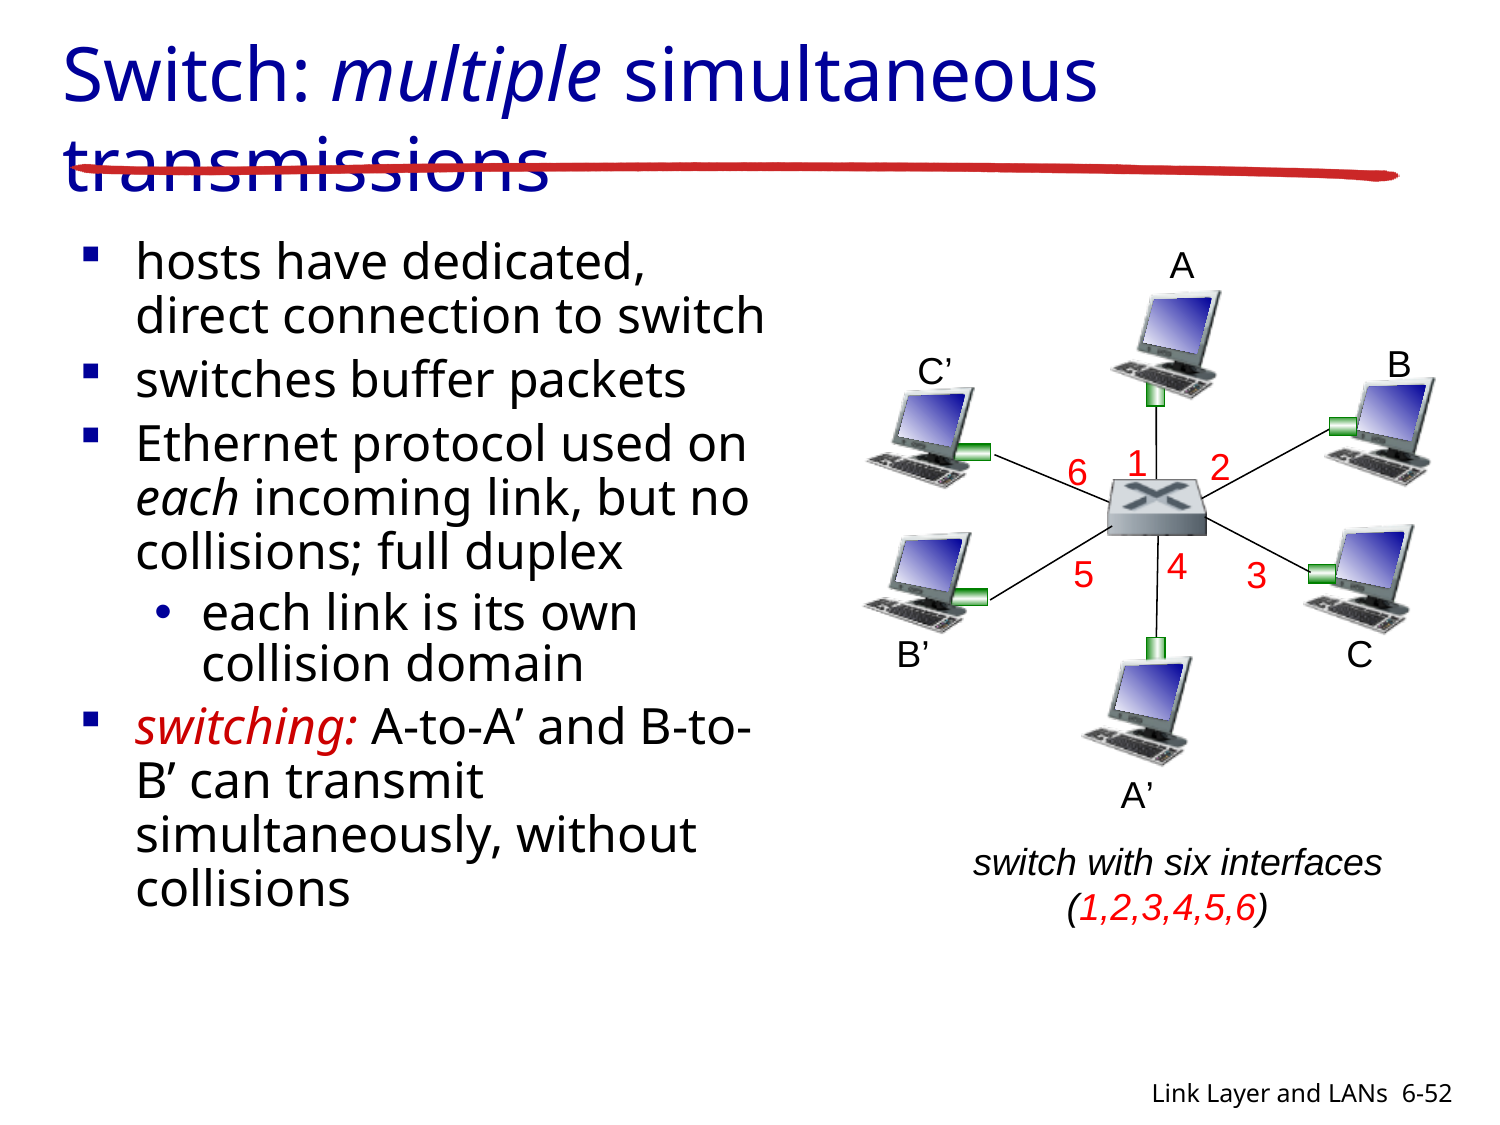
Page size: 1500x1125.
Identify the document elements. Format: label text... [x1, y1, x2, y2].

list hosts have dedicated, direct connection to switch switches buffer packets Ethernet protocol used on each incoming link, but no collisions; full duplex each link is its own collision domain switching: A-to-A’ and B-to-B’ can transmit simultaneously, without collisions [64, 228, 804, 980]
slide_number 6-52 [1387, 1069, 1478, 1115]
picture [64, 157, 1415, 187]
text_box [837, 233, 1439, 937]
title Switch: multiple simultaneous transmissions [47, 22, 1437, 210]
footer Link Layer and LANs [1045, 1069, 1404, 1110]
